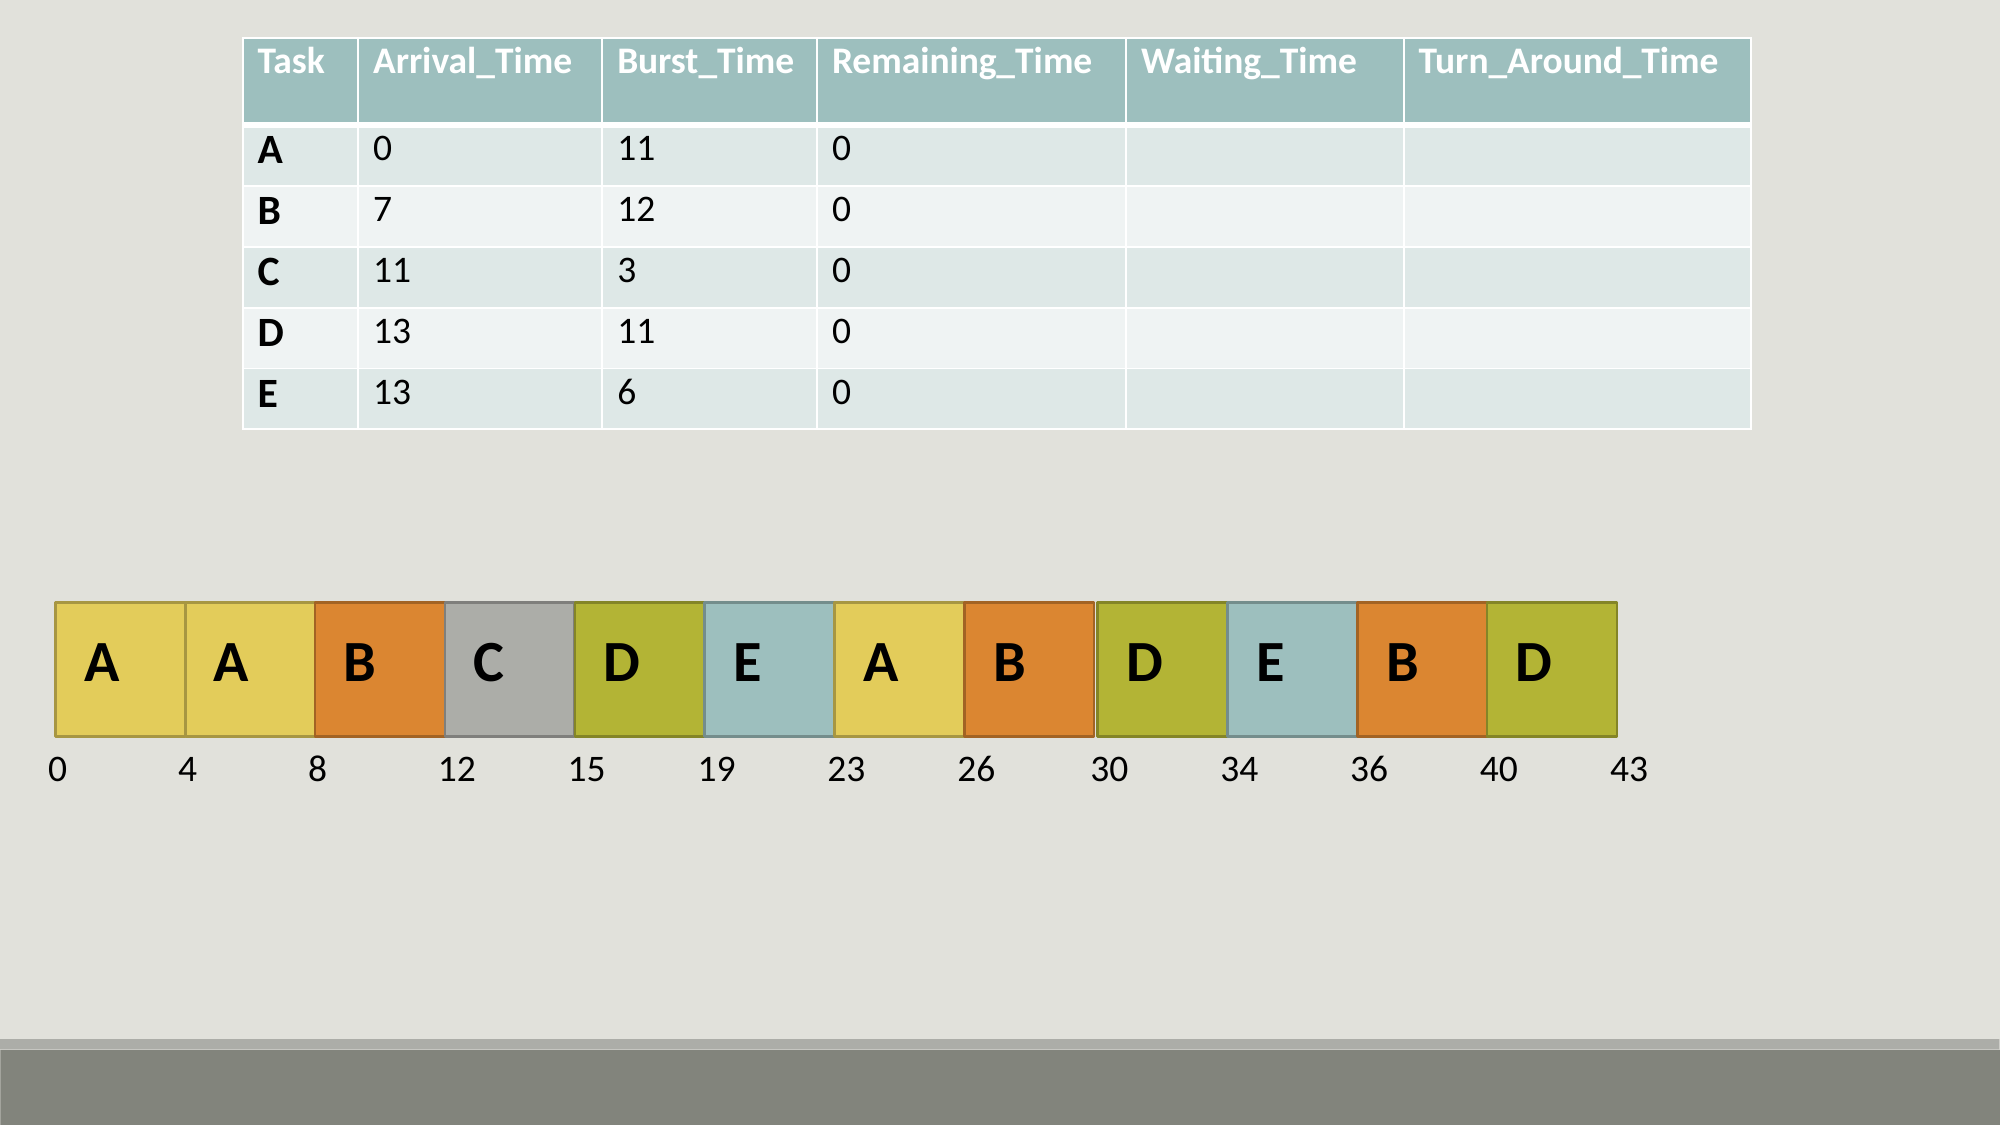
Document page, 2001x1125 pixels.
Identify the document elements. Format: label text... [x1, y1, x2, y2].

table_cell 0 [818, 309, 1125, 368]
text_box A [199, 615, 298, 701]
table_header Waiting_Time [1127, 39, 1403, 122]
table_cell 0 [818, 128, 1125, 185]
text_box [1356, 601, 1486, 738]
text_box 12 [423, 736, 510, 797]
table_cell 7 [359, 187, 601, 246]
text_box 34 [1205, 736, 1293, 797]
table_cell D [244, 309, 357, 368]
text_box D [1501, 615, 1600, 701]
table_cell [1127, 309, 1403, 368]
table_cell 0 [818, 369, 1125, 428]
table_header Arrival_Time [359, 39, 601, 122]
table_cell E [244, 369, 357, 428]
text_box A [848, 615, 947, 701]
table_cell 0 [818, 187, 1125, 246]
table_cell 11 [603, 309, 816, 368]
text_box 36 [1335, 736, 1423, 797]
table_cell B [244, 187, 357, 246]
table_header Turn_Around_Time [1405, 39, 1750, 122]
text_box [1096, 601, 1226, 738]
text_box [963, 601, 1095, 738]
text_box [1486, 601, 1618, 738]
table_cell [1127, 248, 1403, 307]
table_cell 11 [603, 128, 816, 185]
text_box 19 [682, 736, 770, 797]
text_box B [1371, 615, 1470, 701]
table_cell 0 [818, 248, 1125, 307]
table_cell [1405, 128, 1750, 185]
table_cell [1127, 369, 1403, 428]
text_box 0 [33, 736, 121, 797]
text_box 43 [1595, 736, 1683, 797]
text_box E [718, 615, 818, 701]
text_box [184, 601, 314, 738]
text_box B [978, 615, 1077, 701]
table_cell [1405, 369, 1750, 428]
text_box 30 [1075, 736, 1163, 797]
text_box [703, 601, 833, 738]
text_box 15 [552, 736, 640, 797]
text_box A [69, 615, 168, 701]
text_box C [458, 615, 558, 701]
text_box 8 [293, 736, 380, 797]
text_box D [1111, 615, 1210, 701]
table_cell 3 [603, 248, 816, 307]
table_cell 13 [359, 309, 601, 368]
text_box [1226, 601, 1356, 738]
text_box [444, 601, 574, 738]
text_box [54, 601, 184, 738]
table_cell [1127, 187, 1403, 246]
table_cell 12 [603, 187, 816, 246]
table_cell [1405, 309, 1750, 368]
text_box B [329, 615, 428, 701]
table_cell 13 [359, 369, 601, 428]
table_cell C [244, 248, 357, 307]
text_box [833, 601, 963, 738]
table_header Burst_Time [603, 39, 816, 122]
table_cell [1405, 248, 1750, 307]
text_box D [588, 615, 688, 701]
table_cell [1405, 187, 1750, 246]
text_box [314, 601, 444, 738]
table_header Remaining_Time [818, 39, 1125, 122]
text_box 26 [942, 736, 1030, 797]
text_box 40 [1465, 736, 1553, 797]
table_cell 11 [359, 248, 601, 307]
table_cell 0 [359, 128, 601, 185]
text_box 4 [163, 736, 251, 797]
table_cell [1127, 128, 1403, 185]
table_cell 6 [603, 369, 816, 428]
table_header Task [244, 39, 357, 122]
text_box [574, 601, 703, 738]
text_box 23 [812, 736, 900, 797]
text_box E [1241, 615, 1340, 701]
table_cell A [244, 128, 357, 185]
